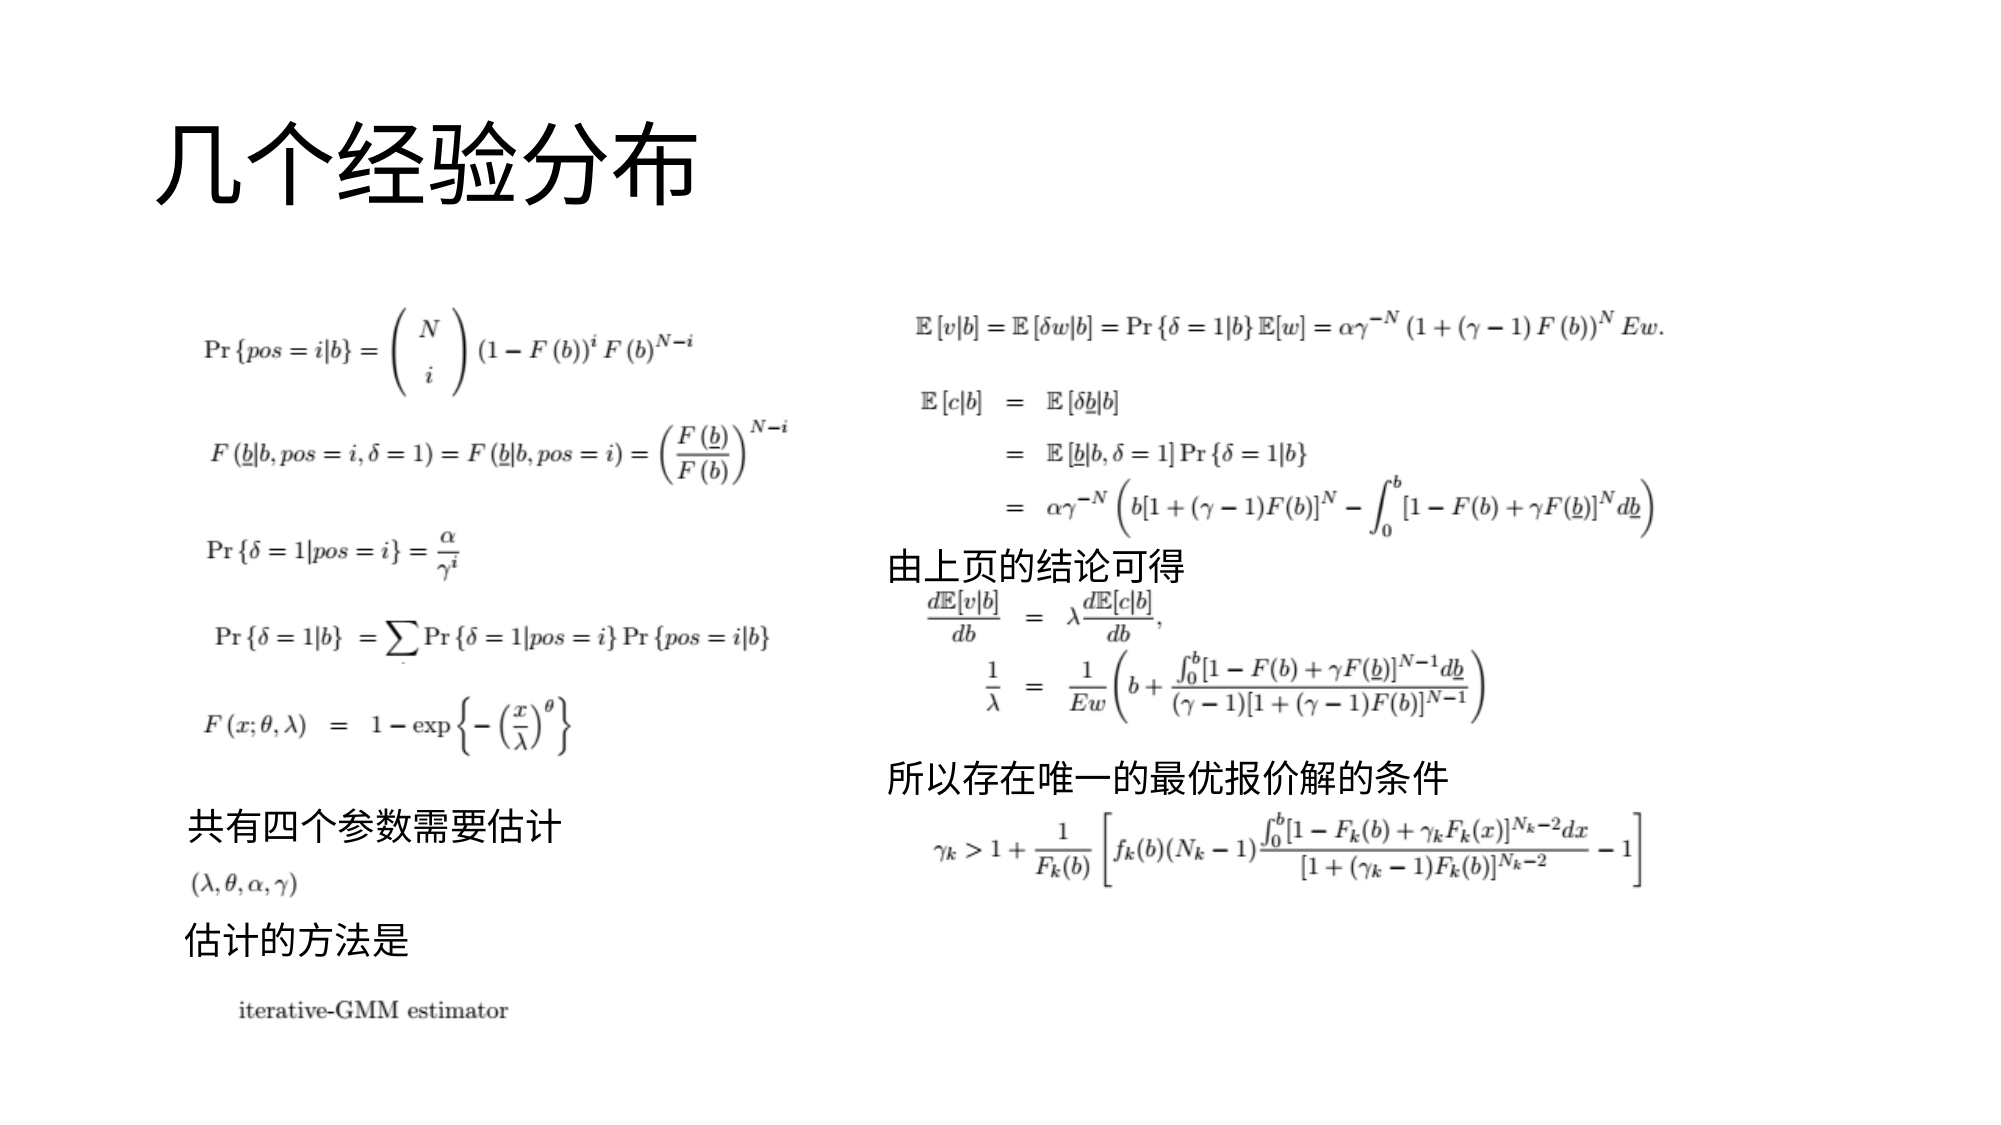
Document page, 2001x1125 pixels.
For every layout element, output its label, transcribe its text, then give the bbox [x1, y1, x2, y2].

text_box 估计的方法是 [169, 909, 425, 970]
picture [184, 861, 303, 904]
picture [925, 795, 1649, 906]
picture [913, 576, 1489, 736]
picture [899, 306, 1675, 357]
text_box 由上页的结论可得 [871, 535, 1202, 595]
text_box 共有四个参数需要估计 [172, 795, 578, 856]
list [196, 306, 699, 399]
picture [235, 993, 515, 1031]
picture [183, 409, 792, 490]
picture [196, 519, 463, 587]
picture [196, 610, 780, 664]
text_box 所以存在唯一的最优报价解的条件 [872, 747, 1465, 808]
title 几个经验分布 [137, 59, 1863, 278]
picture [913, 378, 1661, 554]
picture [196, 687, 580, 773]
